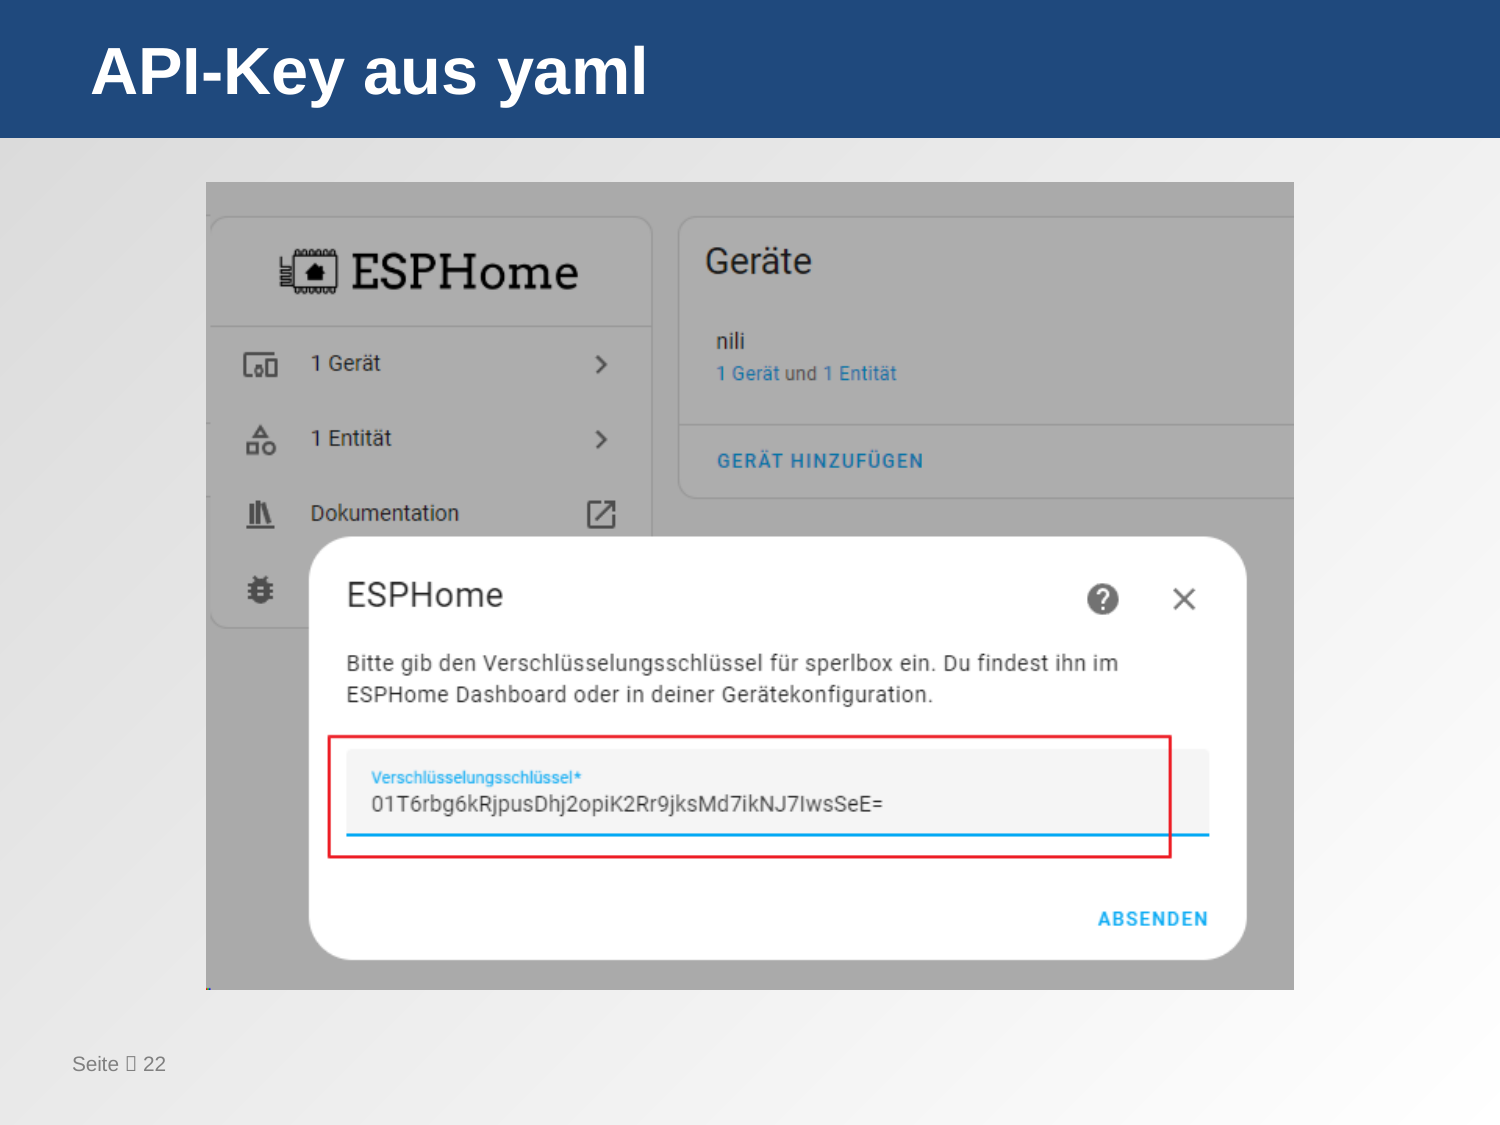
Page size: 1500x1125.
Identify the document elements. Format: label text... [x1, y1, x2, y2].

picture [206, 181, 1294, 991]
title API-Key aus yaml [75, 20, 1425, 208]
